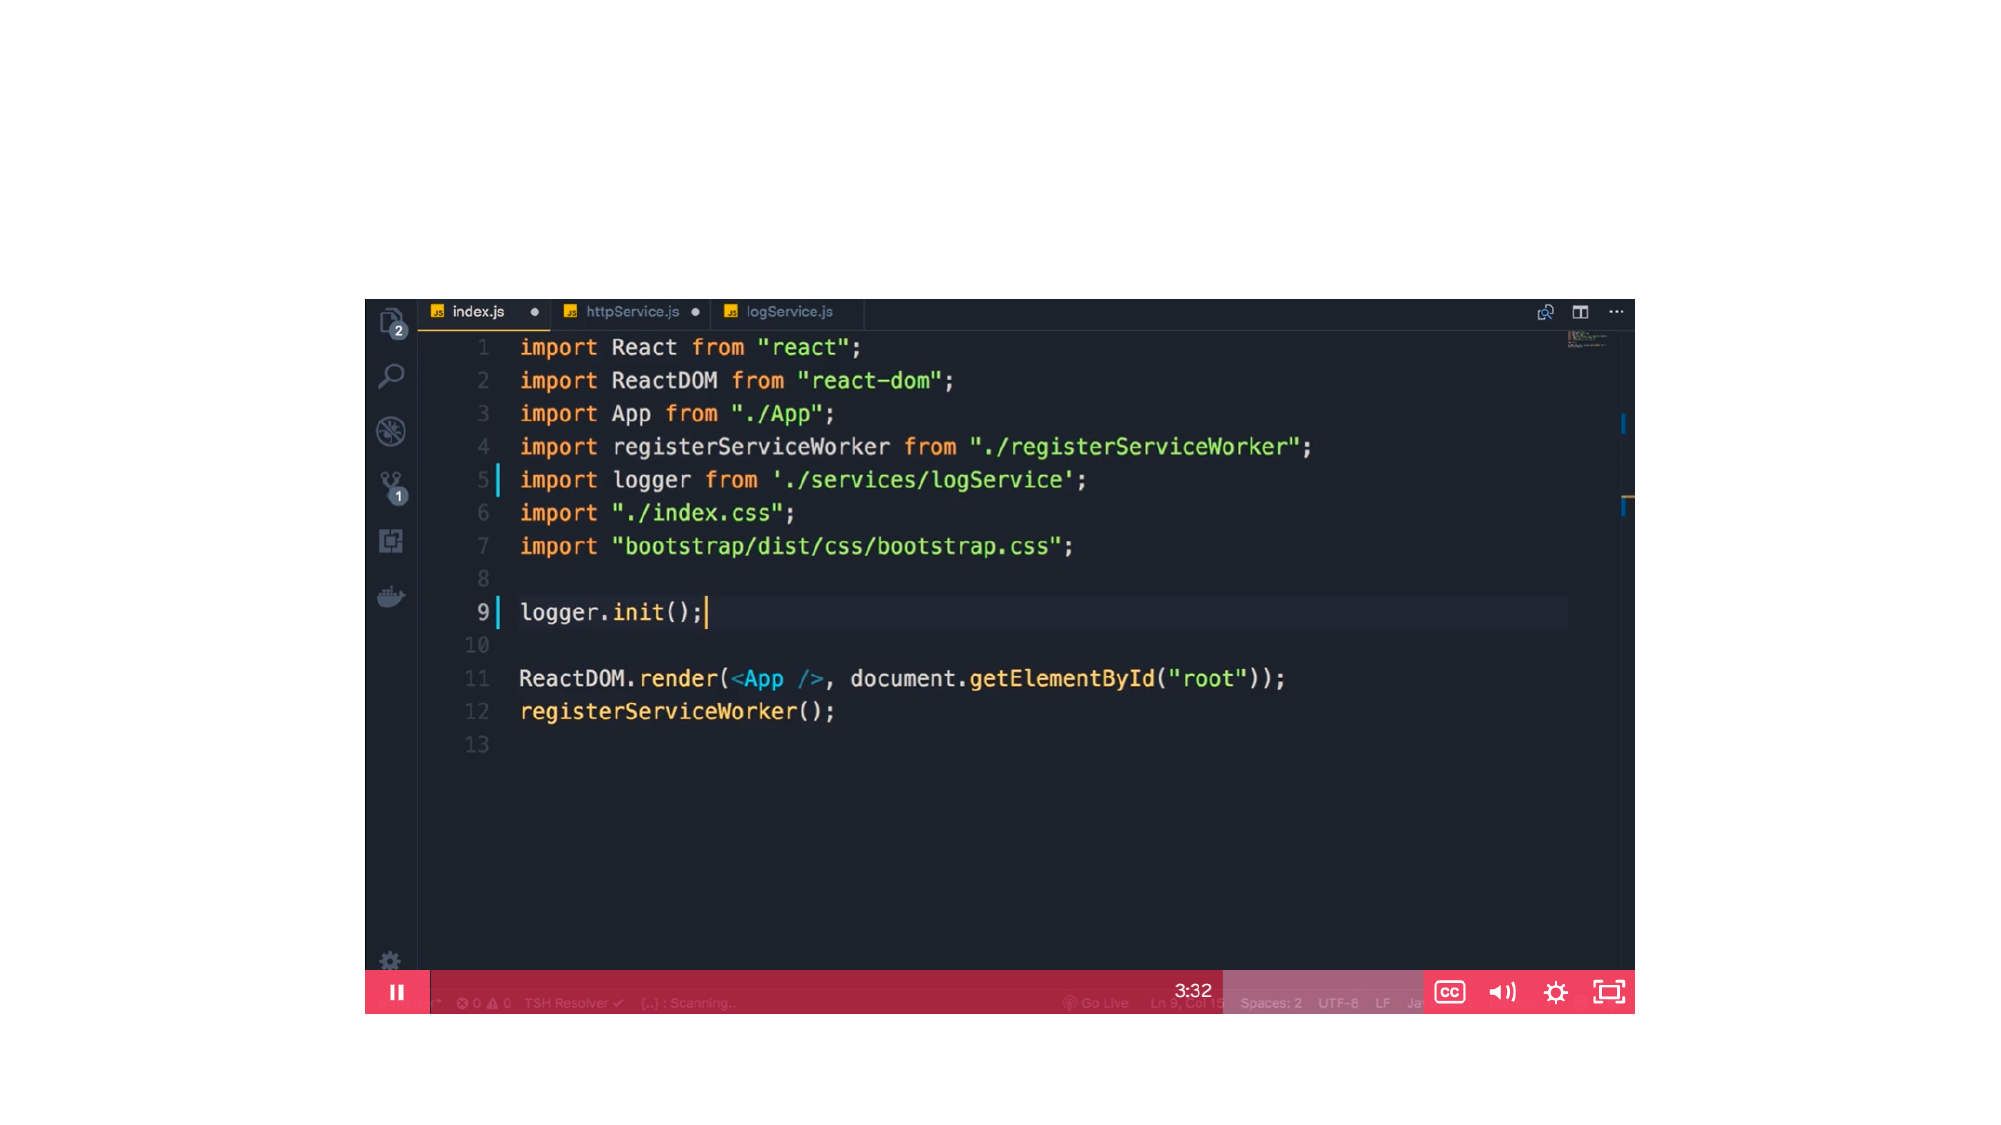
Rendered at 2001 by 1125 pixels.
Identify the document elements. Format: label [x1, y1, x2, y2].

list [365, 299, 1635, 1014]
